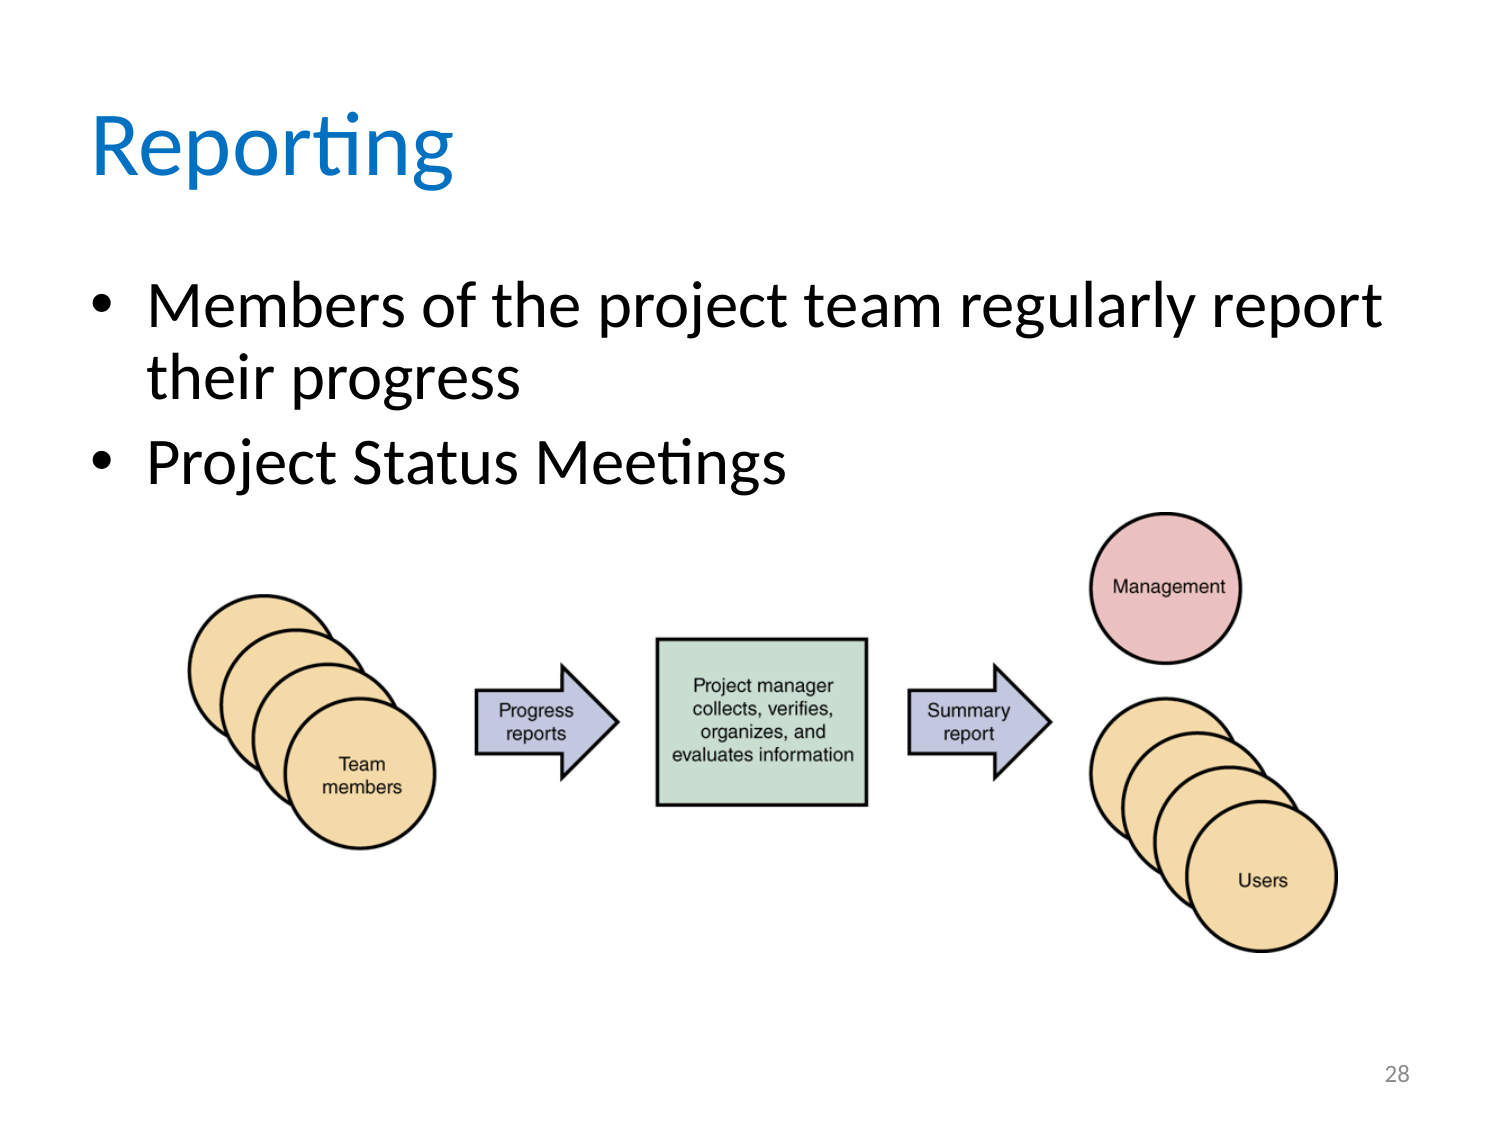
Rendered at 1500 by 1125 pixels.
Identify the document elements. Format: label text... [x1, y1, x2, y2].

slide_number 28 [1074, 1042, 1425, 1103]
picture [187, 512, 1338, 953]
list Members of the project team regularly report their progress Project Status Meetings [74, 262, 1426, 1006]
title Reporting [74, 44, 1426, 233]
